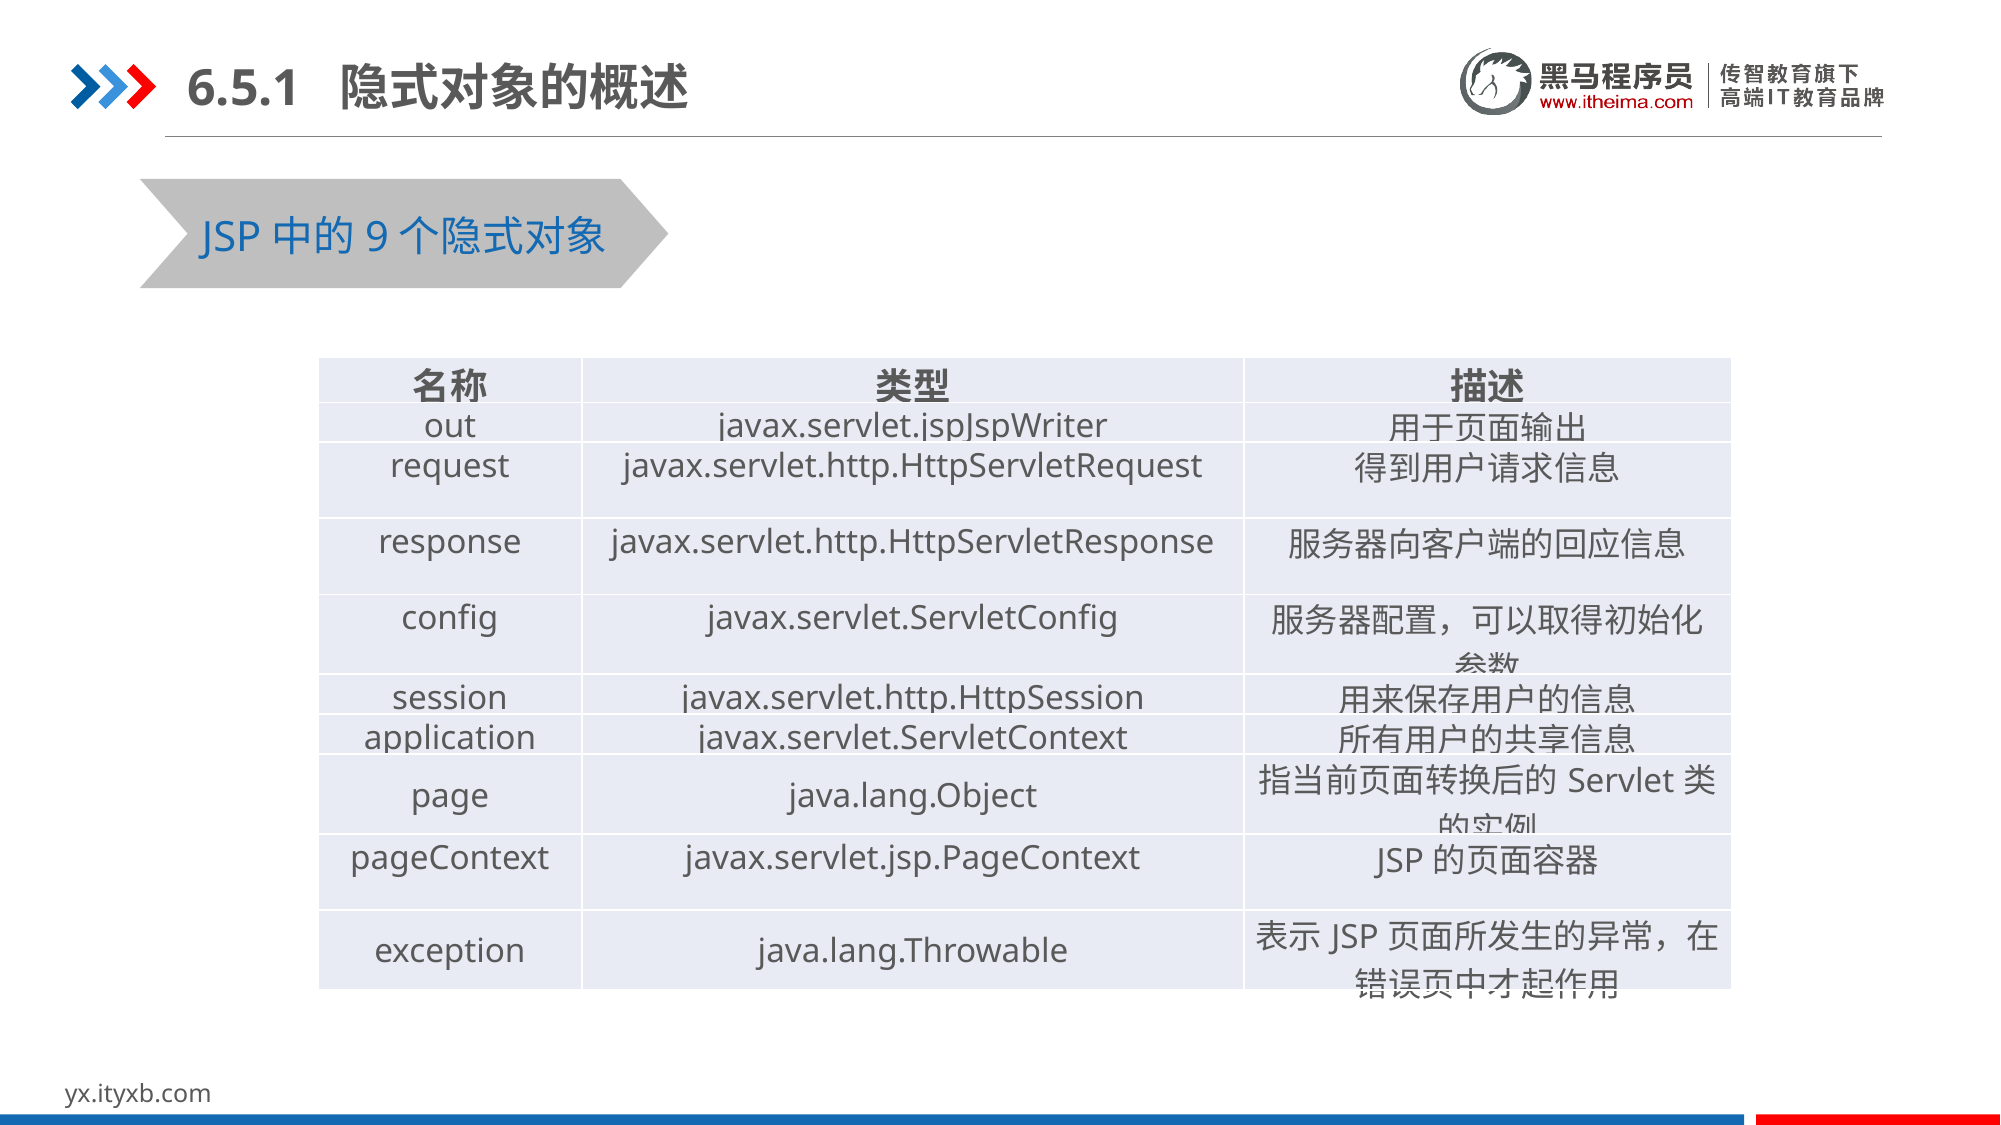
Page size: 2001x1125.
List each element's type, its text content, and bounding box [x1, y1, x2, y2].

table_cell exception [319, 911, 581, 989]
table_cell response [319, 519, 581, 594]
table_cell pageContext [319, 835, 581, 909]
table_cell javax.servlet.http.HttpSession [583, 675, 1243, 713]
table_cell javax.servlet.http.HttpServletRequest [583, 443, 1243, 517]
table_cell application [319, 715, 581, 753]
table_cell 得到用户请求信息 [1245, 443, 1731, 517]
table_cell page [319, 755, 581, 833]
table_cell 服务器向客户端的回应信息 [1245, 519, 1731, 594]
table_header 类型 [583, 358, 1243, 402]
table_cell javax.servlet.jsp.PageContext [583, 835, 1243, 909]
text_box JSP中的9个隐式对象 [187, 201, 623, 267]
table_cell 服务器配置，可以取得初始化参数 [1245, 595, 1731, 673]
table_cell javax.servlet.ServletConfig [583, 595, 1243, 673]
table_cell java.lang.Object [583, 755, 1243, 833]
table_cell 指当前页面转换后的Servlet类的实例 [1245, 755, 1731, 833]
table_cell 所有用户的共享信息 [1245, 715, 1731, 753]
table_cell 用于页面输出 [1245, 403, 1731, 441]
table_cell 表示JSP页面所发生的异常，在错误页中才起作用 [1245, 911, 1731, 989]
picture [1460, 48, 1887, 115]
table_cell java.lang.Throwable [583, 911, 1243, 989]
text_box 6.5.1 隐式对象的概述 [187, 43, 719, 127]
table_cell javax.servlet.jspJspWriter [583, 403, 1243, 441]
table_header 描述 [1245, 358, 1731, 402]
table_cell config [319, 595, 581, 673]
table_cell request [319, 443, 581, 517]
table_cell out [319, 403, 581, 441]
table_header 名称 [319, 358, 581, 402]
table_cell JSP的页面容器 [1245, 835, 1731, 909]
text_box [139, 178, 669, 289]
table_cell javax.servlet.ServletContext [583, 715, 1243, 753]
table_cell javax.servlet.http.HttpServletResponse [583, 519, 1243, 594]
table_cell 用来保存用户的信息 [1245, 675, 1731, 713]
table_cell session [319, 675, 581, 713]
